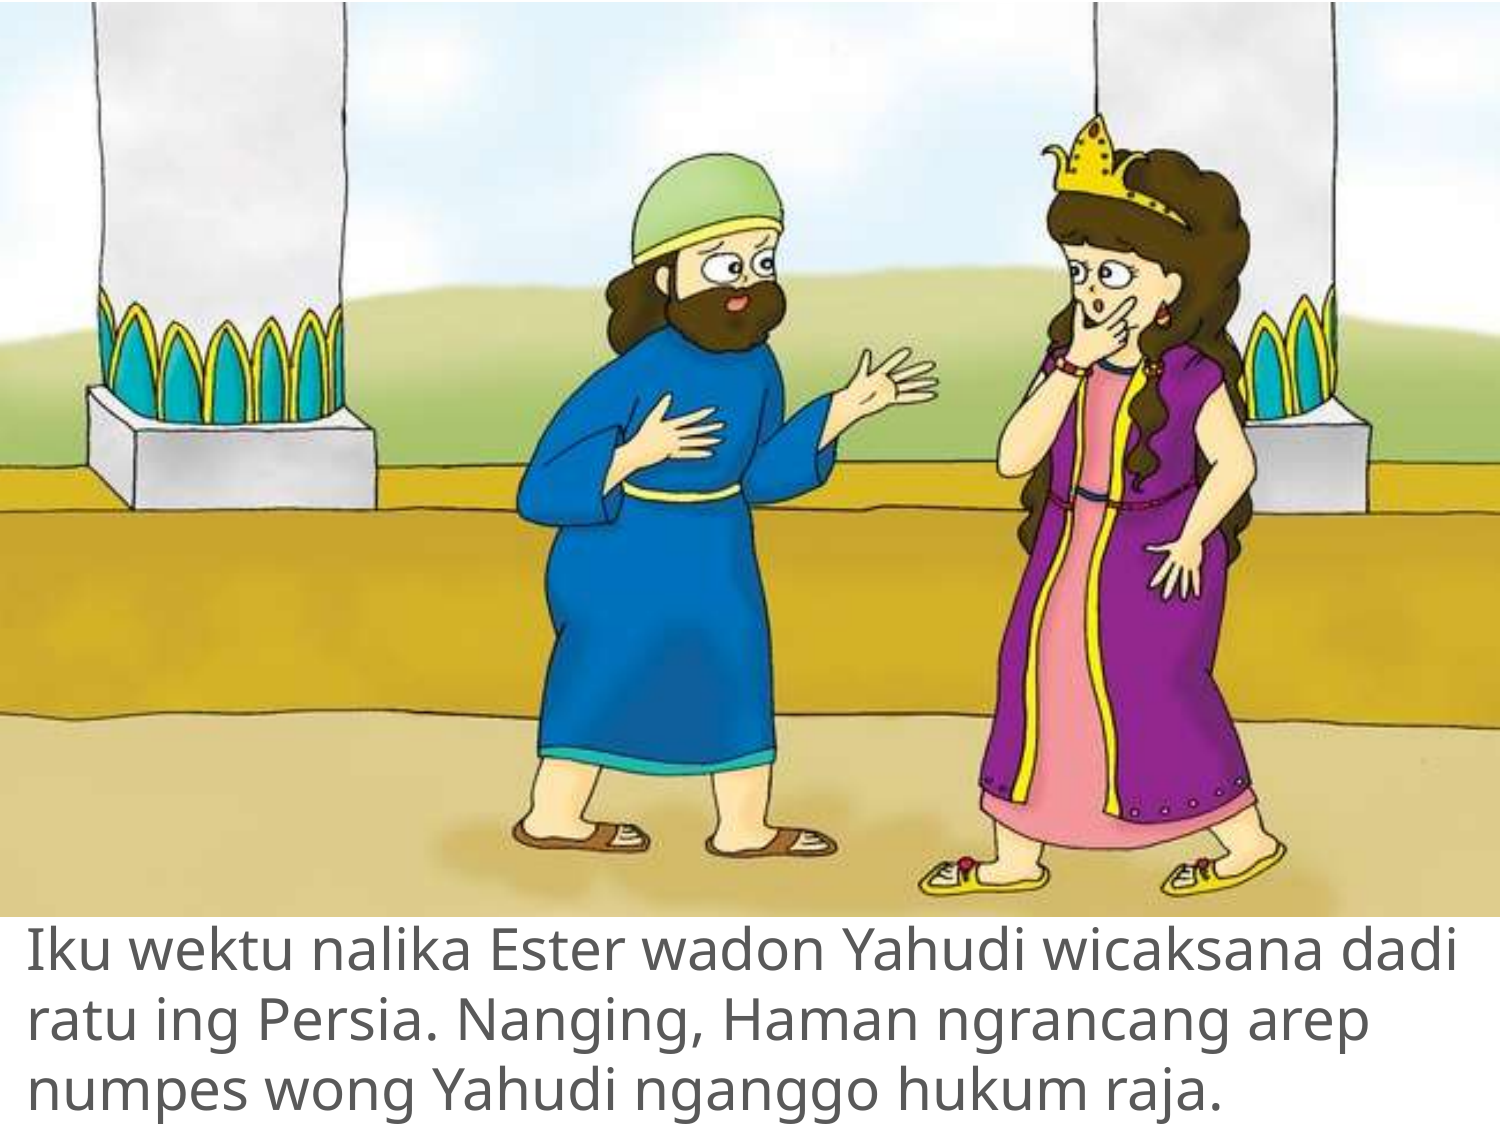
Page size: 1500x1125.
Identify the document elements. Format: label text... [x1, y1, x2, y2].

text_box Iku wektu nalika Ester wadon Yahudi wicaksana dadi ratu ing Persia. Nanging, Haman ngrancang arep numpes wong Yahudi nganggo hukum raja. [11, 924, 1483, 1125]
picture [0, 1, 1500, 918]
